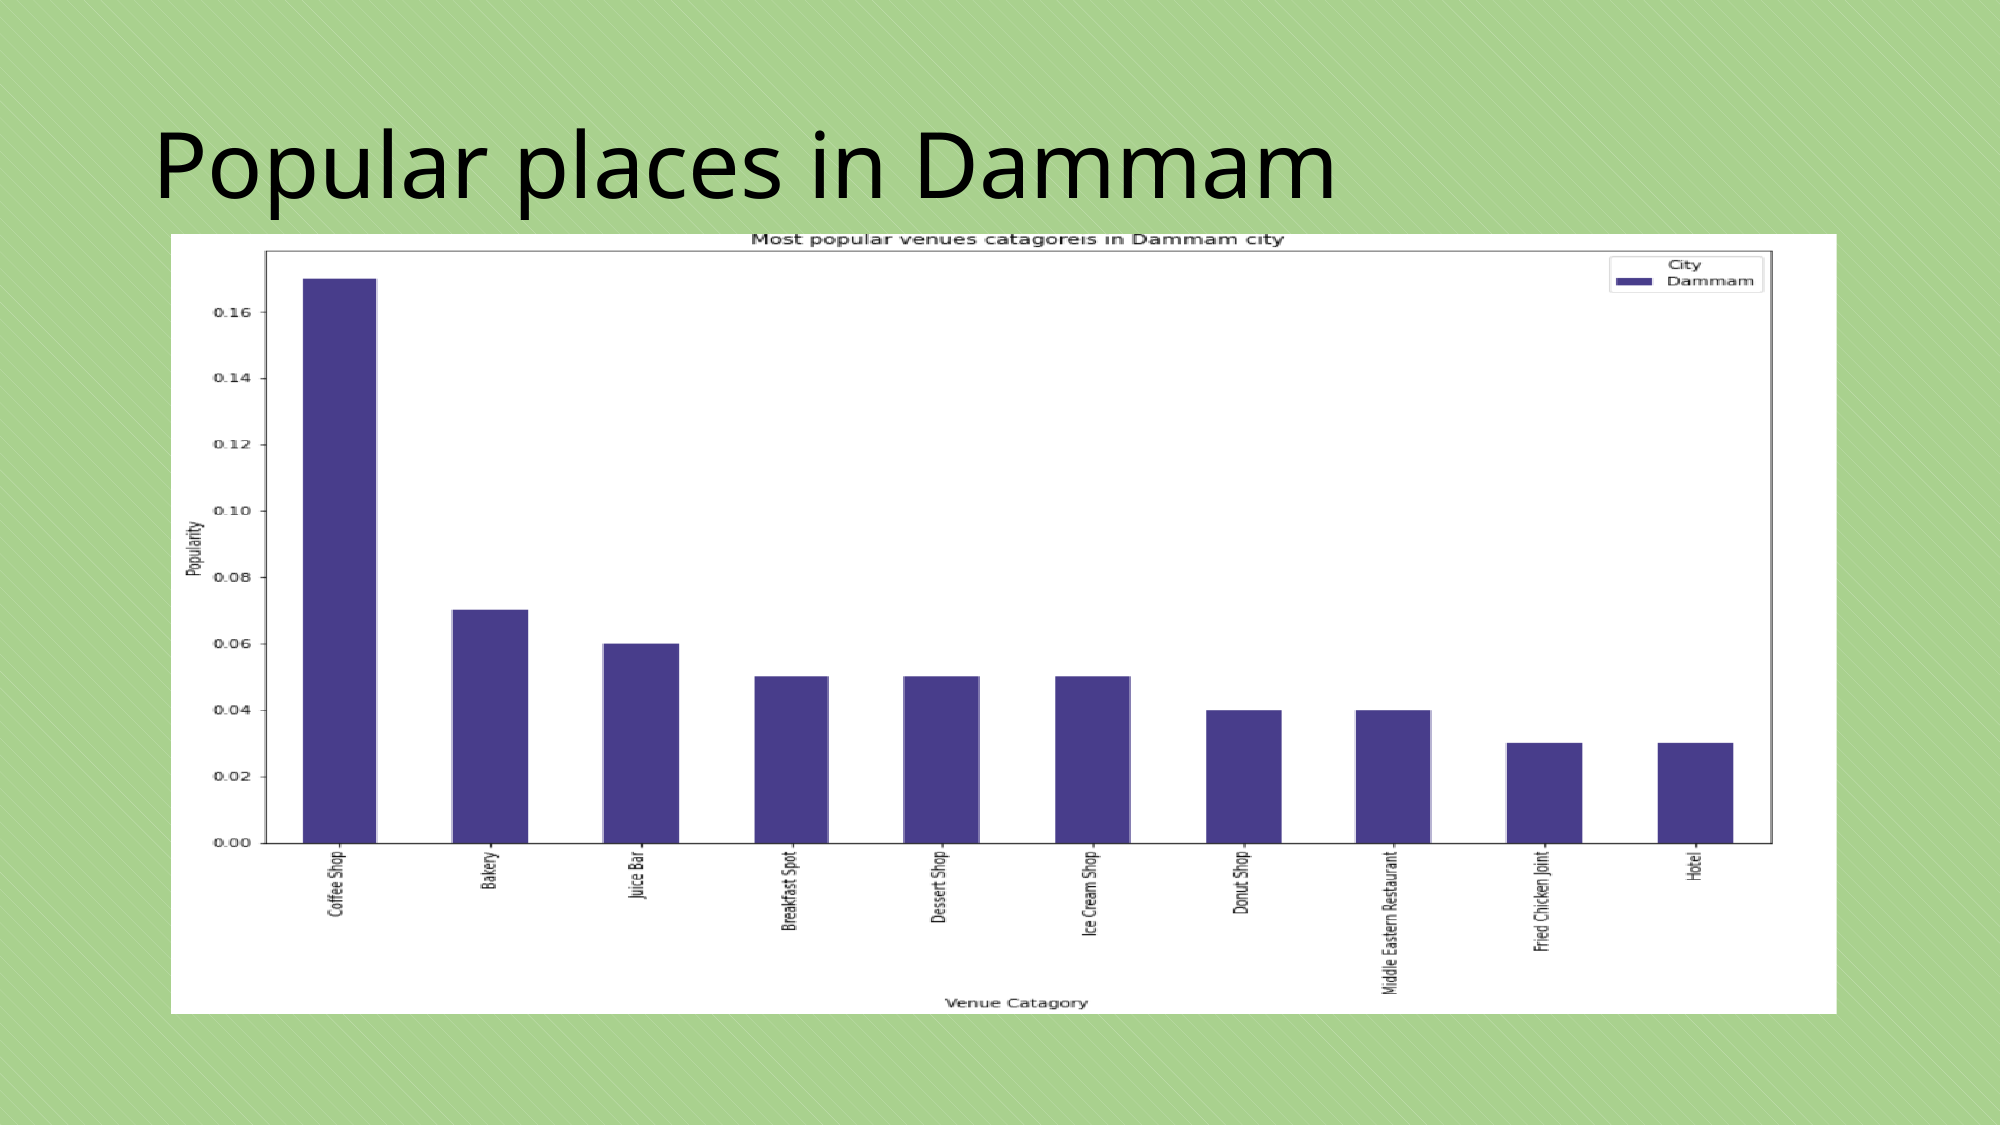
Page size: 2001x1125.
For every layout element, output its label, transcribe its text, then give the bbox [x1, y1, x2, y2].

title Popular places in Dammam [137, 59, 1863, 278]
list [170, 234, 1837, 1014]
